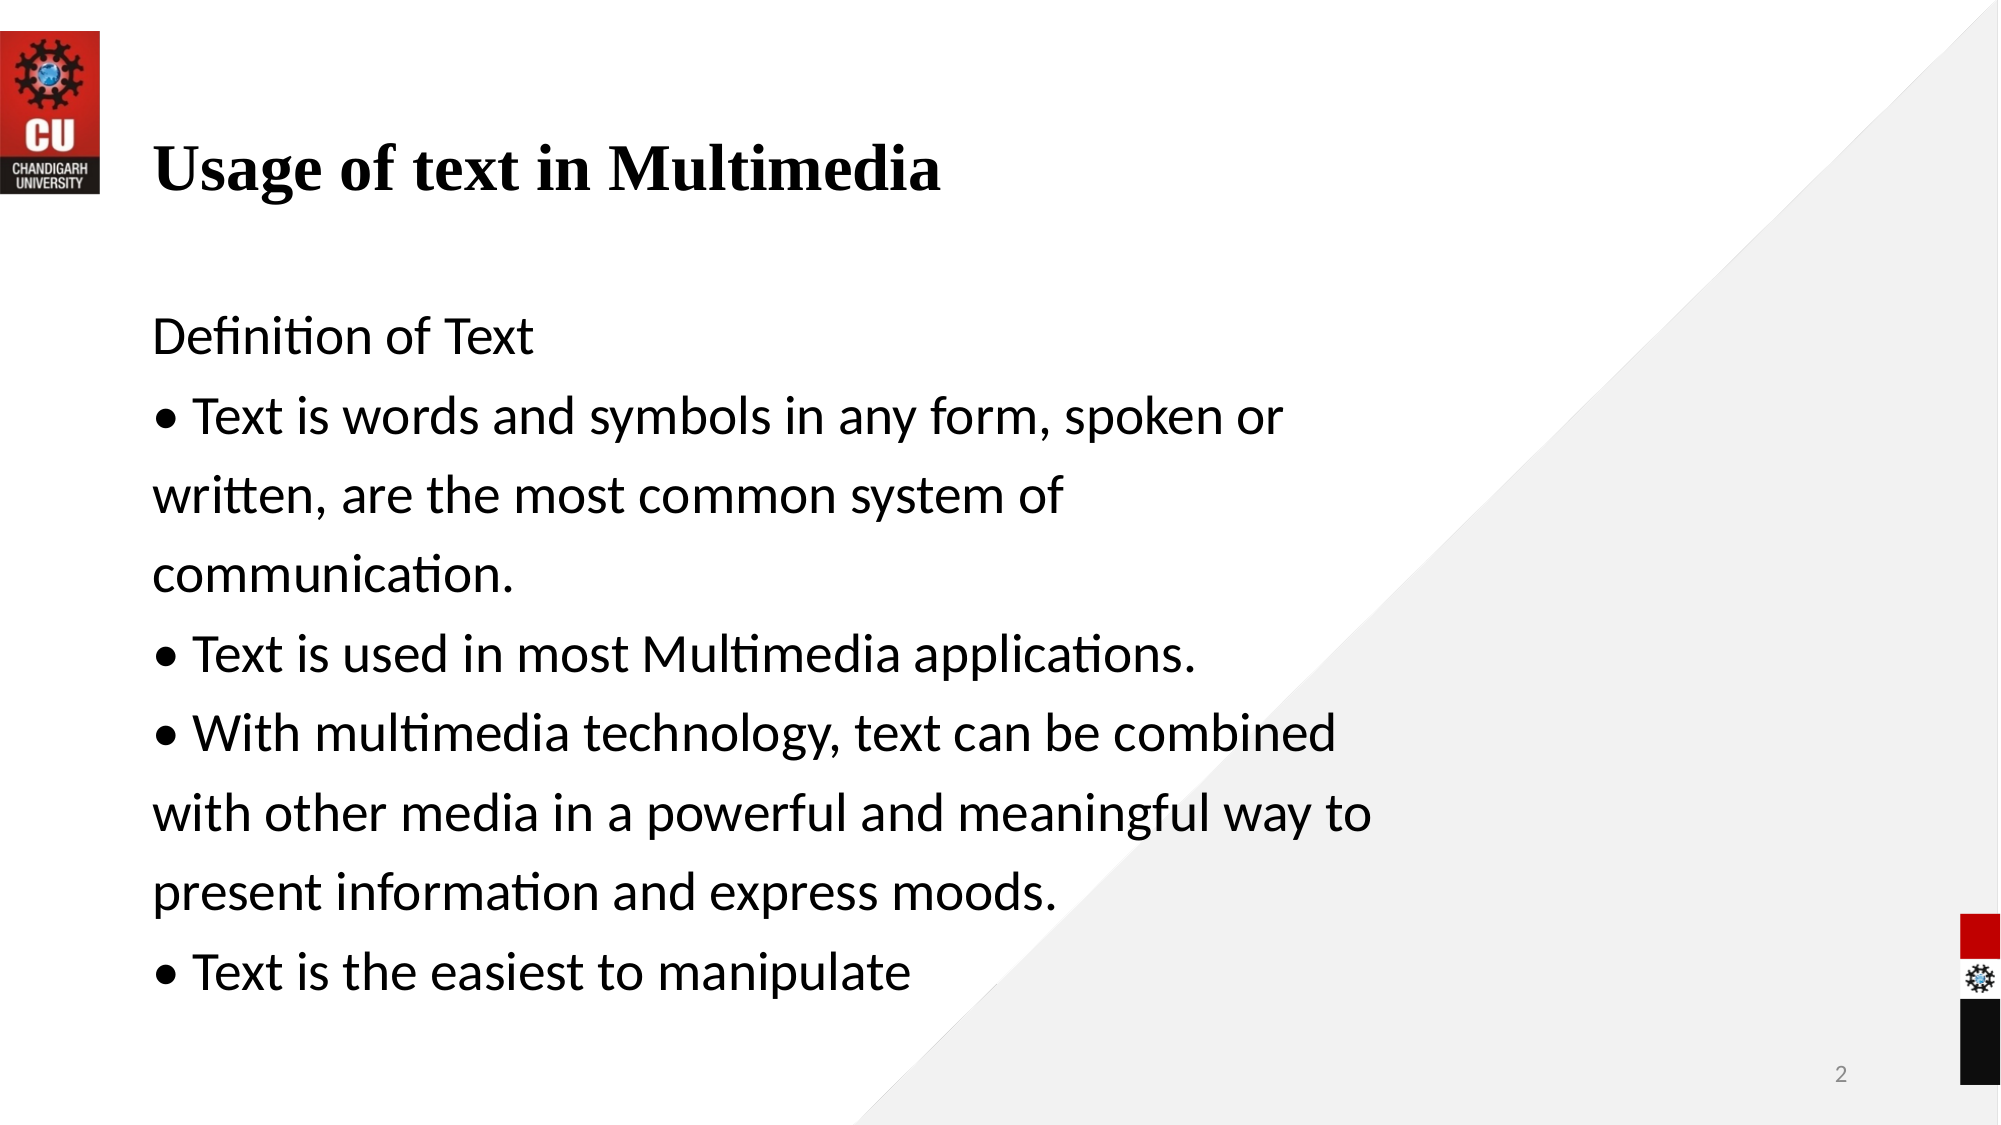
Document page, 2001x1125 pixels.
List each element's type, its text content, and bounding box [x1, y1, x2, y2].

slide_number 2 [1412, 1042, 1863, 1103]
title Usage of text in Multimedia [137, 59, 1863, 278]
picture [0, 0, 2001, 1125]
list Definition of Text • Text is words and symbols in any form, spoken or written, are the most common system of communication. • Text is used in most Multimedia applications. • With multimedia technology, text can be combined with other media in a powerful and meaningful way to present information and express moods. • Text is the easiest to manipulate [137, 299, 1863, 1014]
